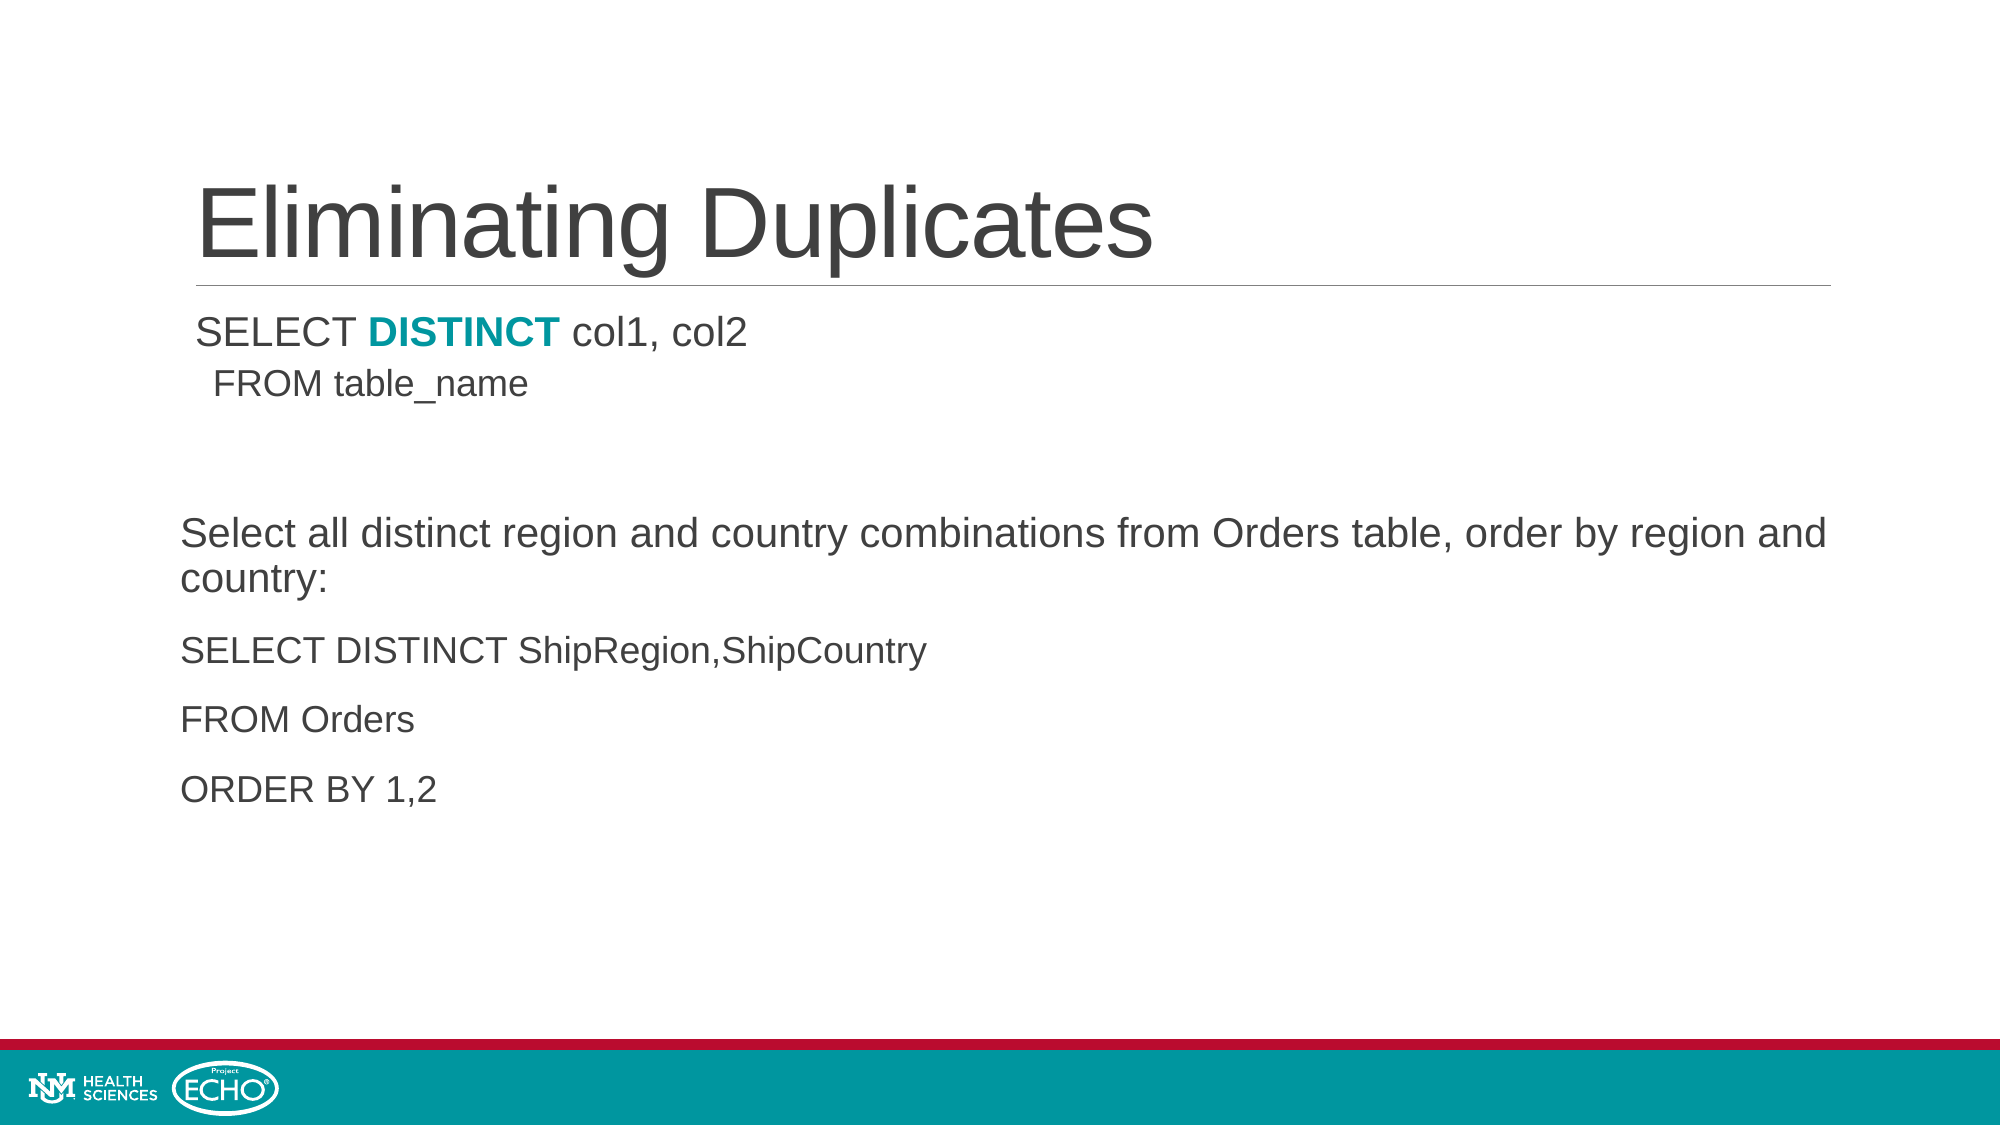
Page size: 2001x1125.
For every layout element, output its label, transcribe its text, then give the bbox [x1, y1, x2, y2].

list SELECT DISTINCT col1, col2 FROM table_name Select all distinct region and country combinations from Orders table, order by region and country: SELECT DISTINCT ShipRegion,ShipCountry FROM Orders ORDER BY 1,2 [180, 302, 1830, 963]
title Eliminating Duplicates [180, 47, 1830, 285]
